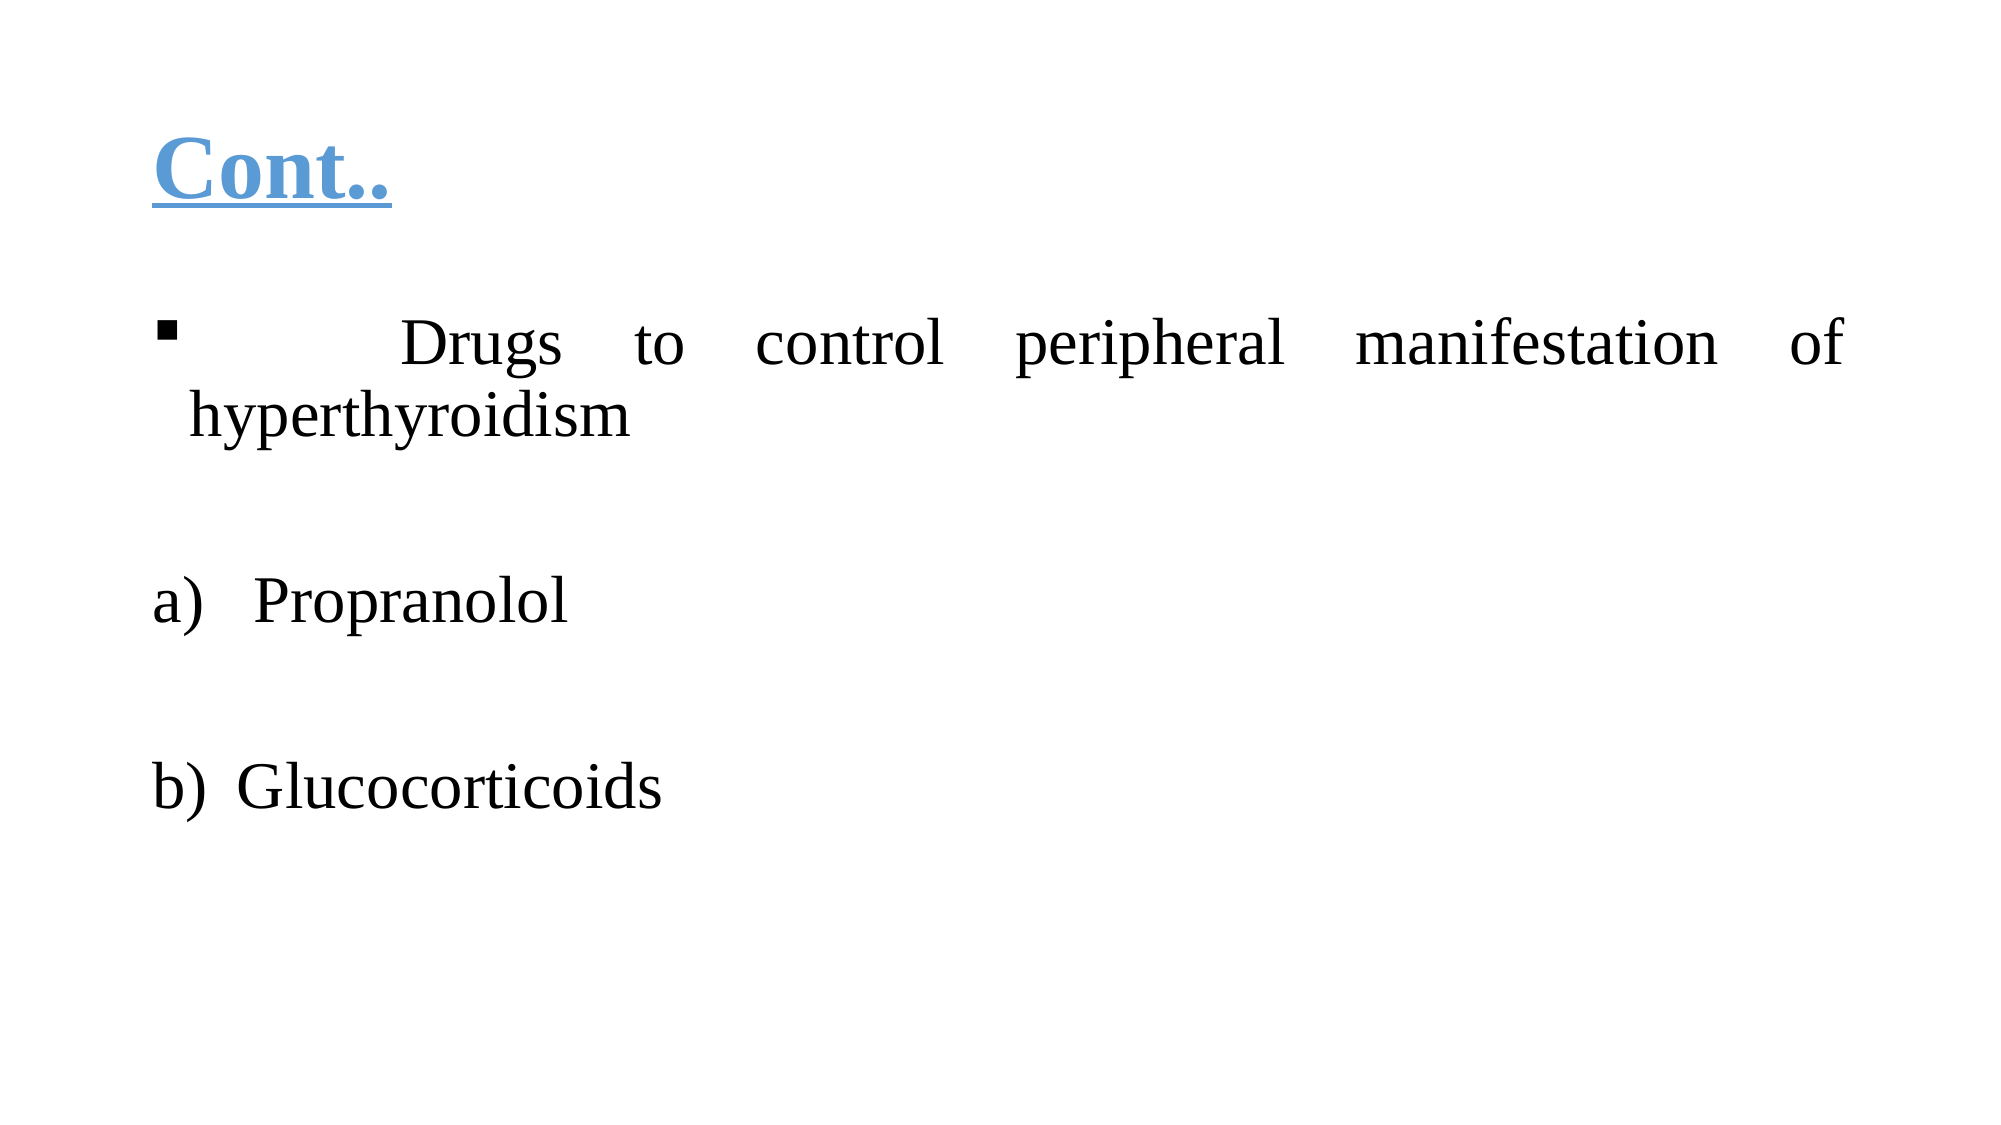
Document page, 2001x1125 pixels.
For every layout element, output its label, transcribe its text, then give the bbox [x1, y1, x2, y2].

title Cont.. [137, 59, 1863, 278]
list Drugs to control peripheral manifestation of hyperthyroidism Propranolol Glucocorticoids [137, 299, 1863, 1014]
